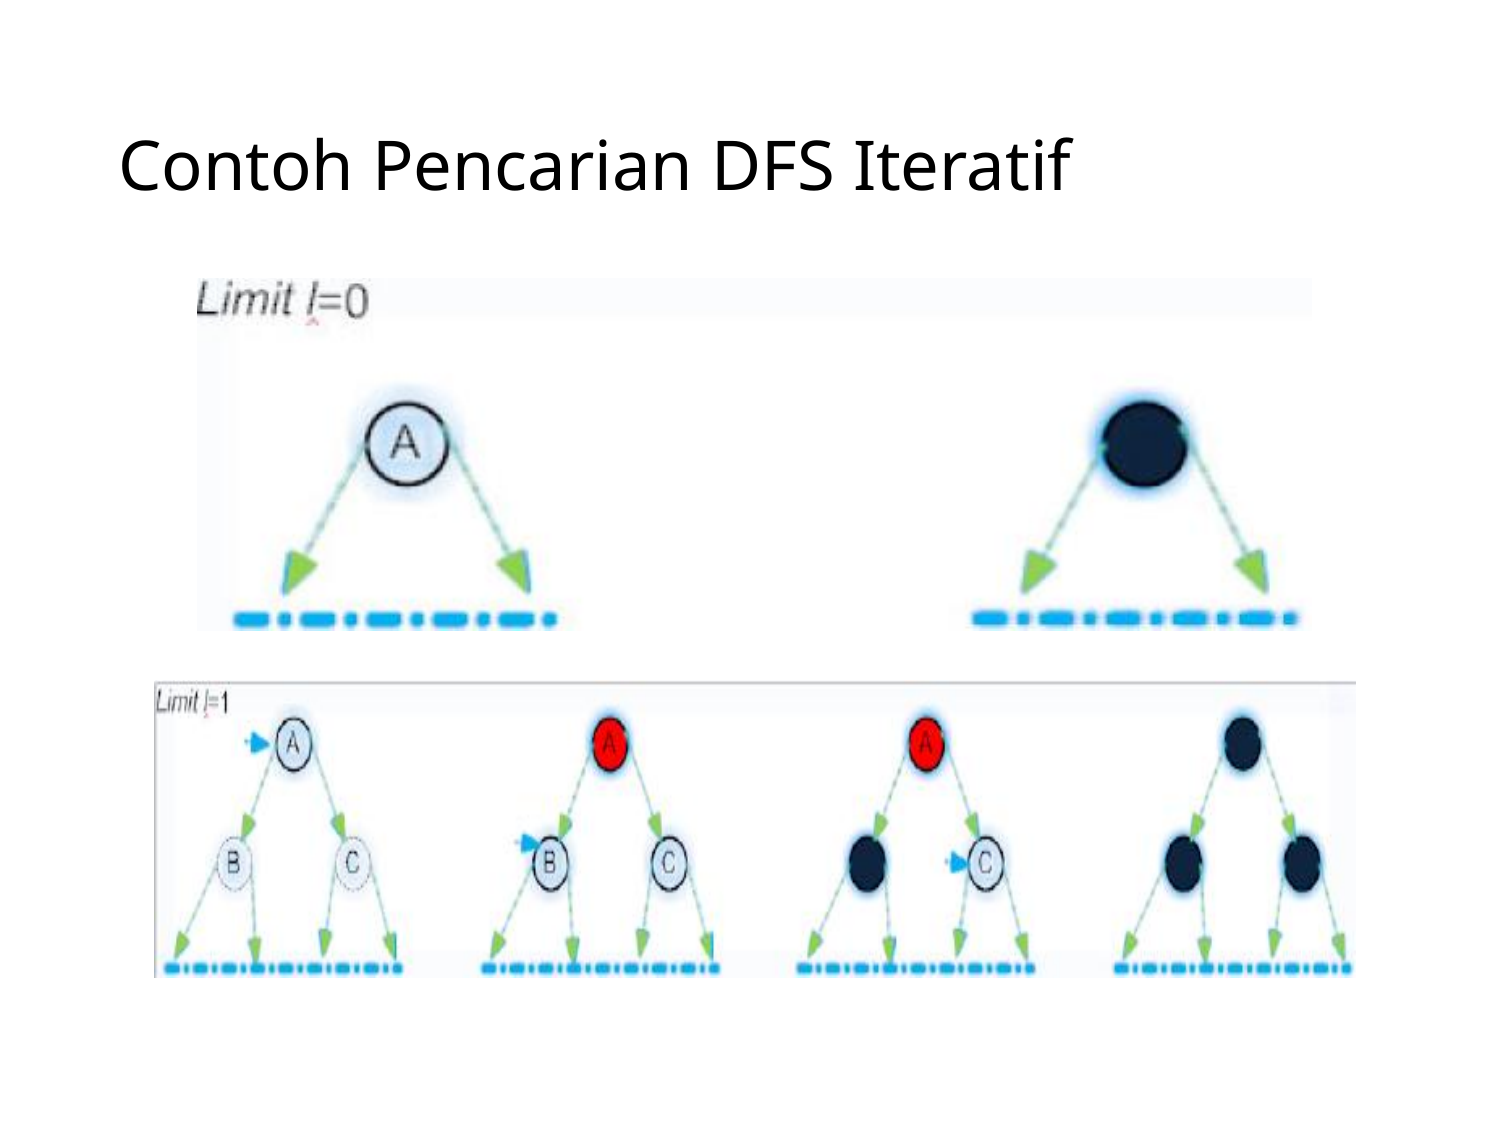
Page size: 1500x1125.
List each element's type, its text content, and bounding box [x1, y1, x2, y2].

title Contoh Pencarian DFS Iteratif [103, 59, 1397, 278]
picture [154, 680, 1356, 978]
picture [197, 278, 1312, 631]
